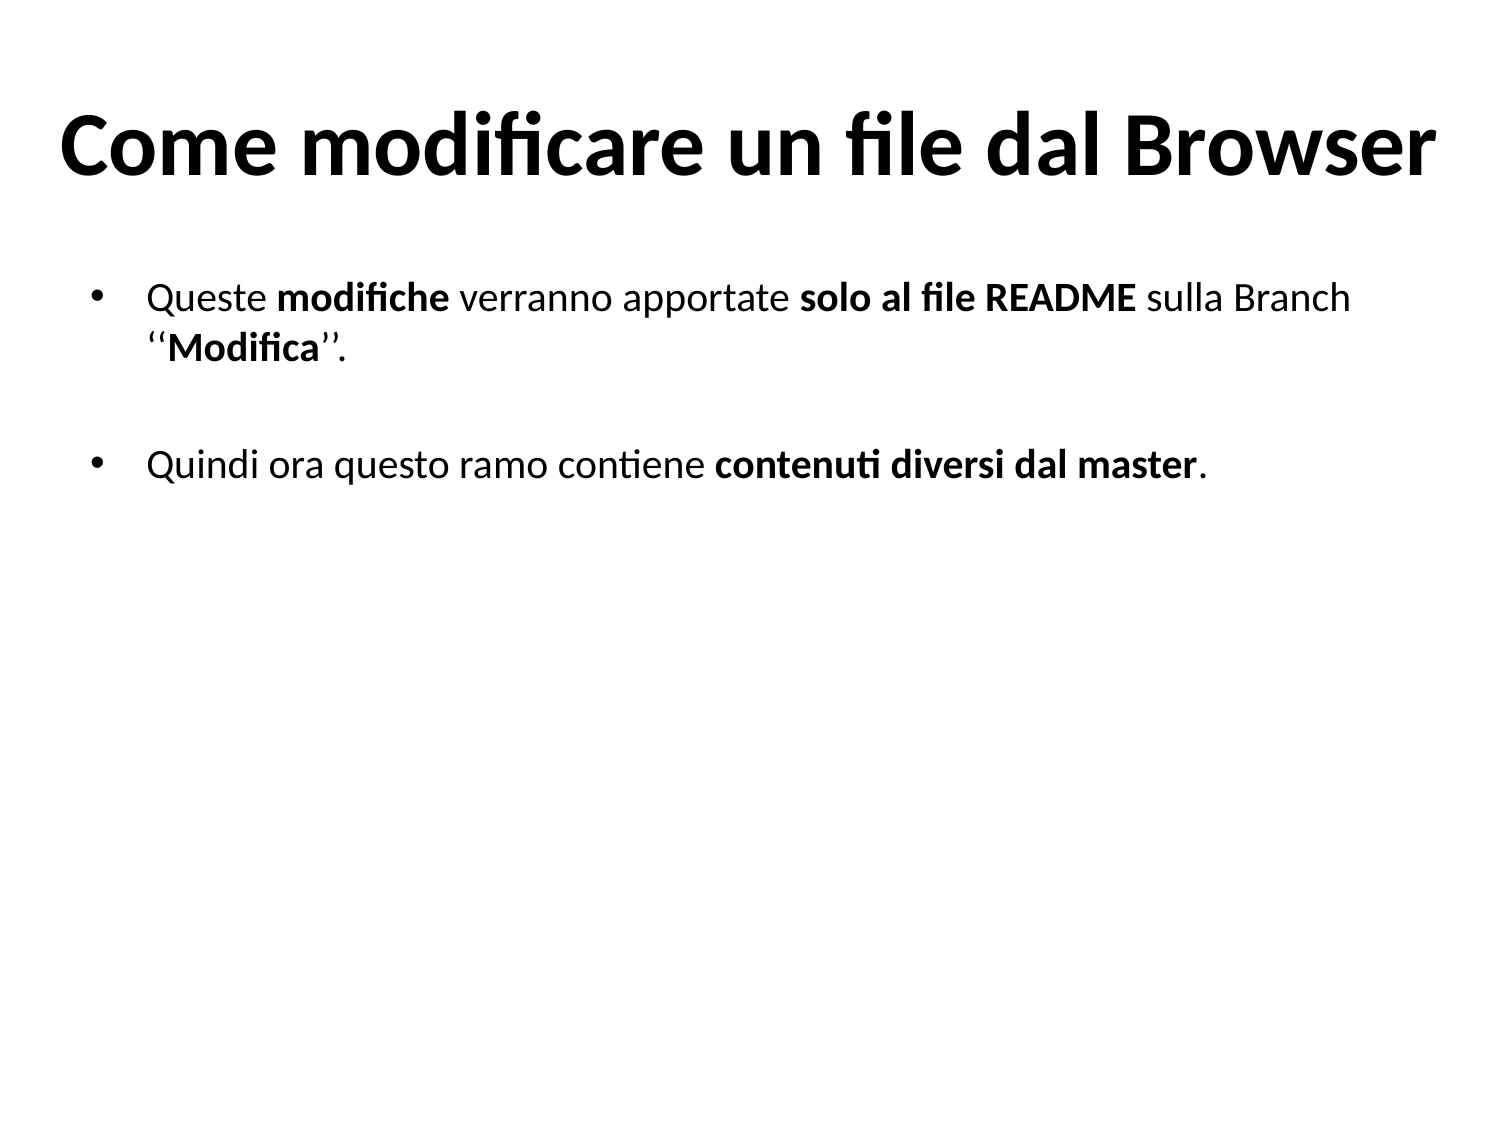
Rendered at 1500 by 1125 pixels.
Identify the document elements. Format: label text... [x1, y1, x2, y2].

list Queste modifiche verranno apportate solo al file README sulla Branch ‘‘Modifica’’. Quindi ora questo ramo contiene contenuti diversi dal master. [75, 262, 1425, 1005]
title Come modificare un file dal Browser [41, 45, 1459, 233]
